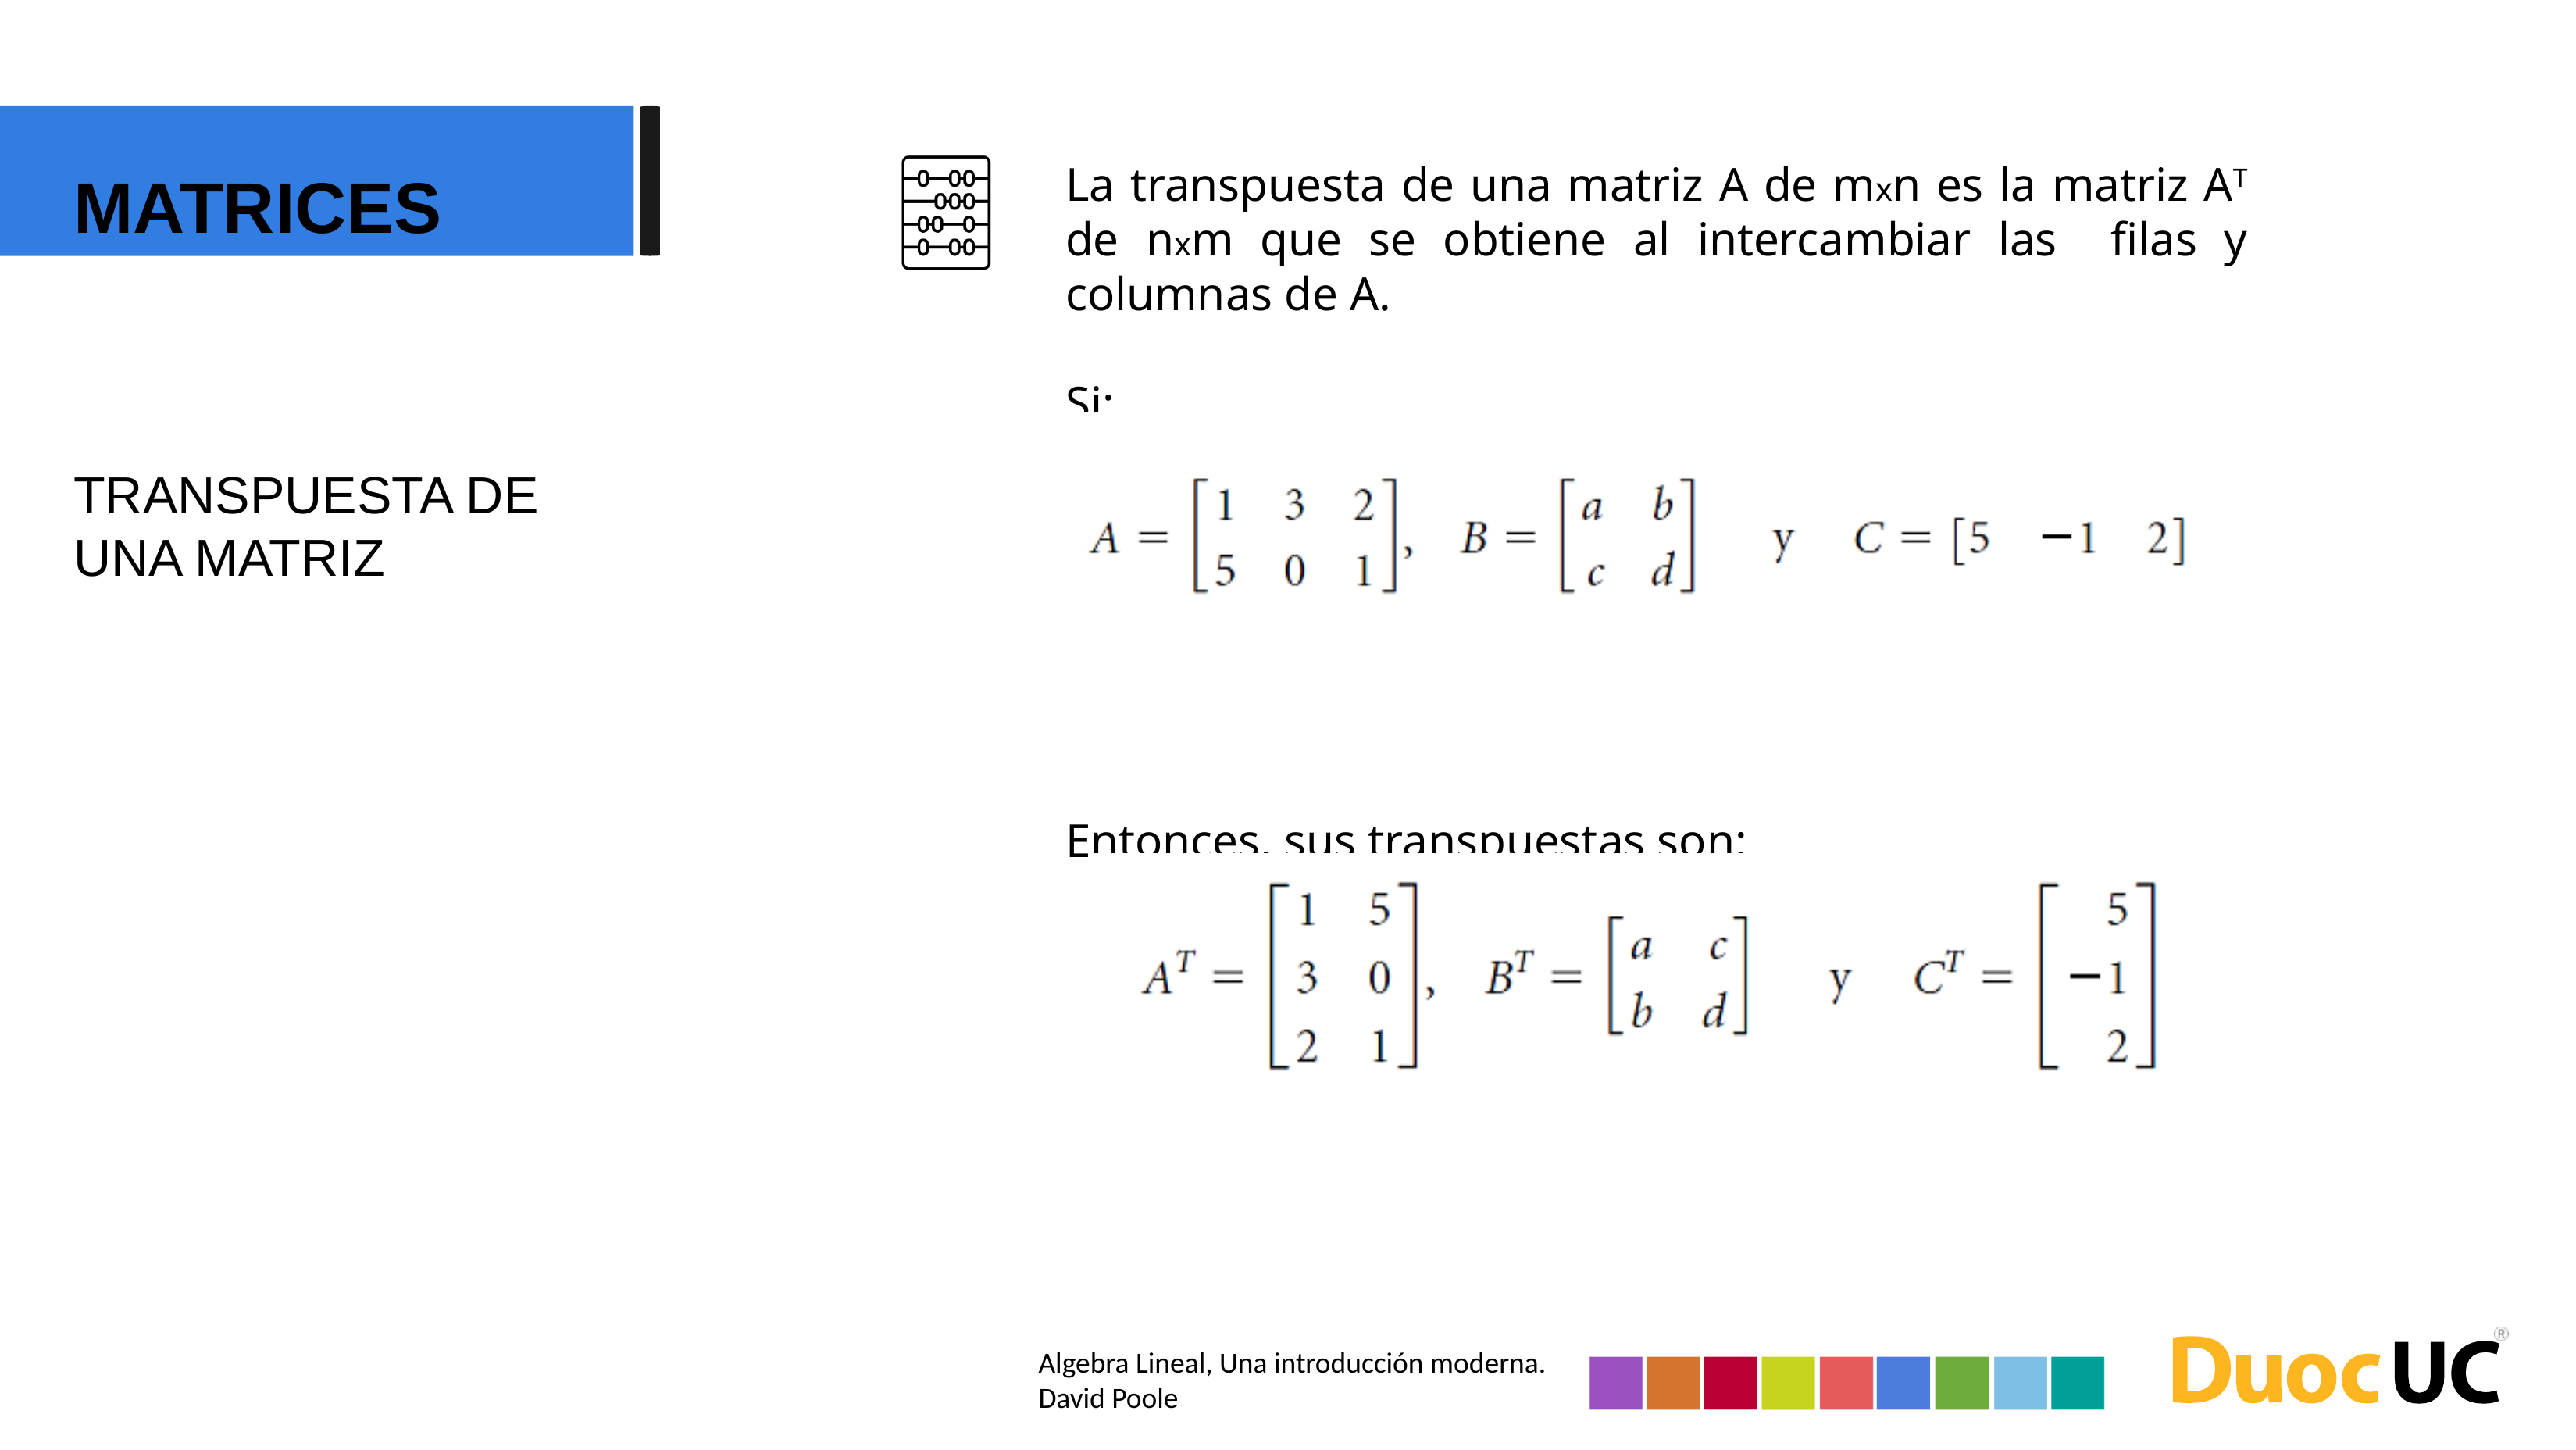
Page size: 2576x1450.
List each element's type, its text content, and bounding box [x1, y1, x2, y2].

picture [2494, 1327, 2509, 1341]
list MATRICES [73, 161, 712, 248]
picture [877, 143, 1015, 281]
list TRANSPUESTA DE UNA MATRIZ [73, 461, 630, 588]
text_box La transpuesta de una matriz A de mxn es la matriz AT de nxm que se obtiene al intercambiar las filas y columnas de A. Si: Entonces, sus transpuestas son: [1065, 144, 2248, 976]
picture [1579, 1327, 2121, 1434]
text_box Algebra Lineal, Una introducción moderna. David Poole [1026, 1338, 1565, 1420]
picture [1065, 412, 2226, 621]
picture [1092, 853, 2214, 1116]
